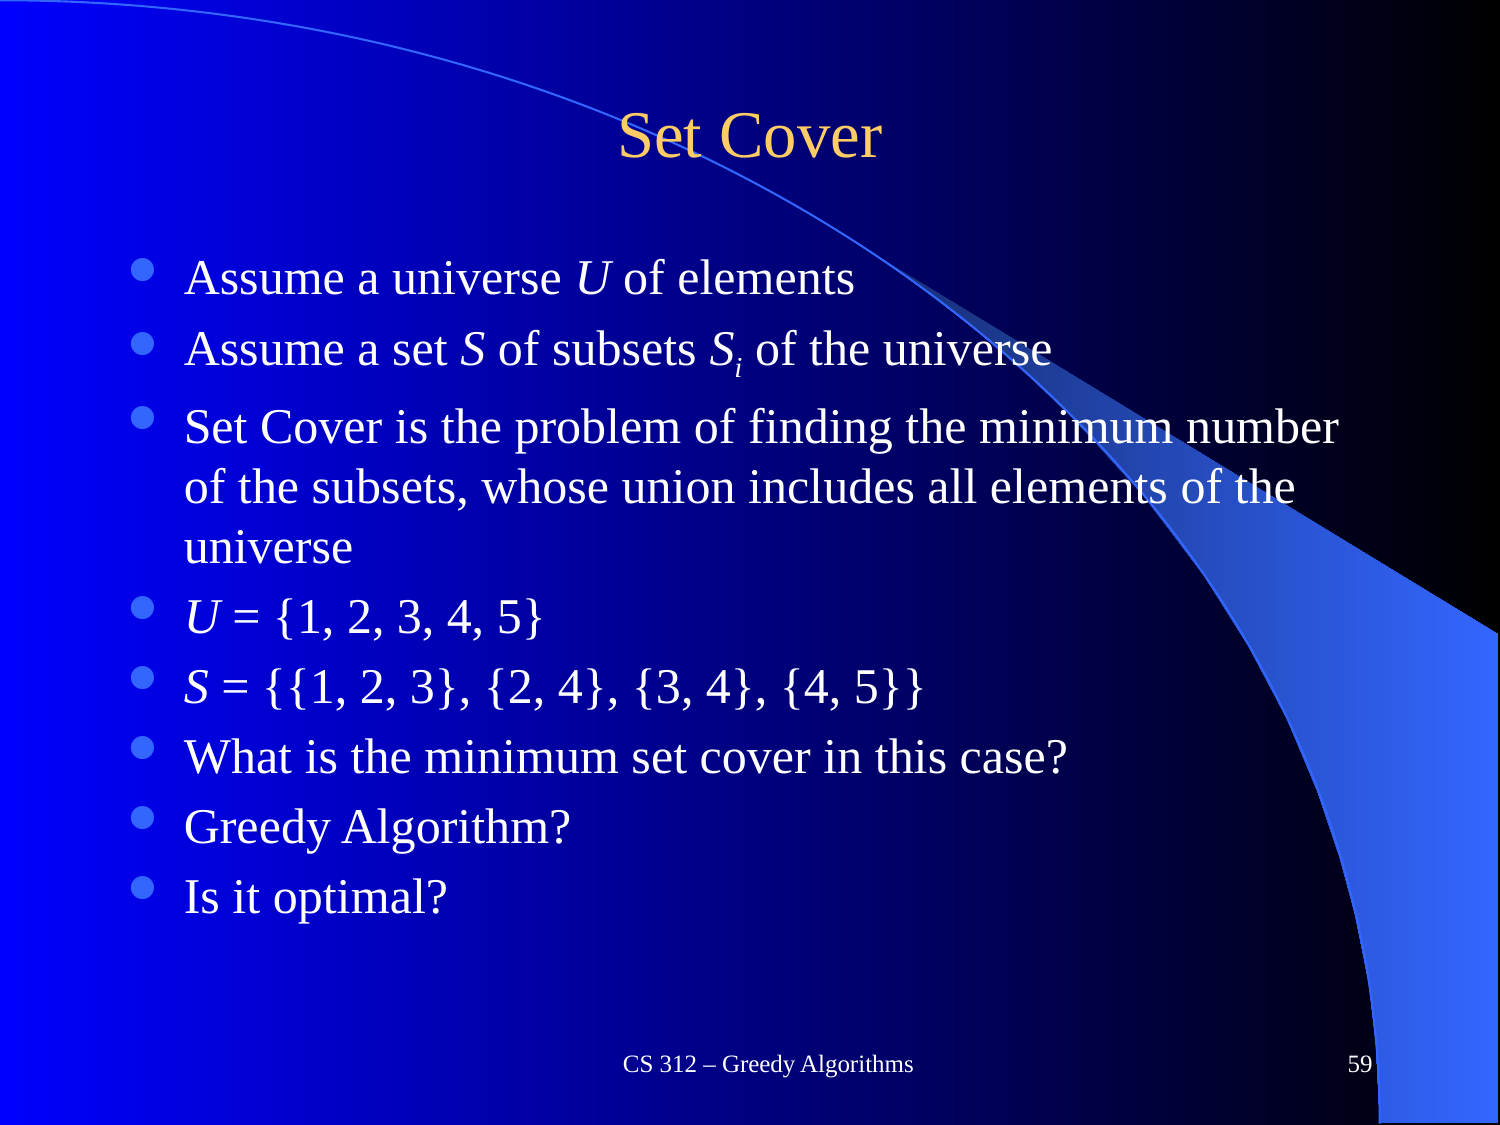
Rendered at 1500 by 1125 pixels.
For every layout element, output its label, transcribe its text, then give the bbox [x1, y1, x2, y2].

footer CS 312 – Greedy Algorithms [474, 1024, 1063, 1101]
title Set Cover [112, 62, 1388, 201]
list Assume a universe U of elements Assume a set S of subsets Si of the universe Set Cover is the problem of finding the minimum number of the subsets, whose union includes all elements of the universe U = {1, 2, 3, 4, 5} S = {{1, 2, 3}, {2, 4}, {3, 4}, {4, 5}} What is the minimum set cover in this case? Greedy Algorithm? Is it optimal? [112, 237, 1388, 1001]
slide_number 59 [1074, 1024, 1388, 1101]
